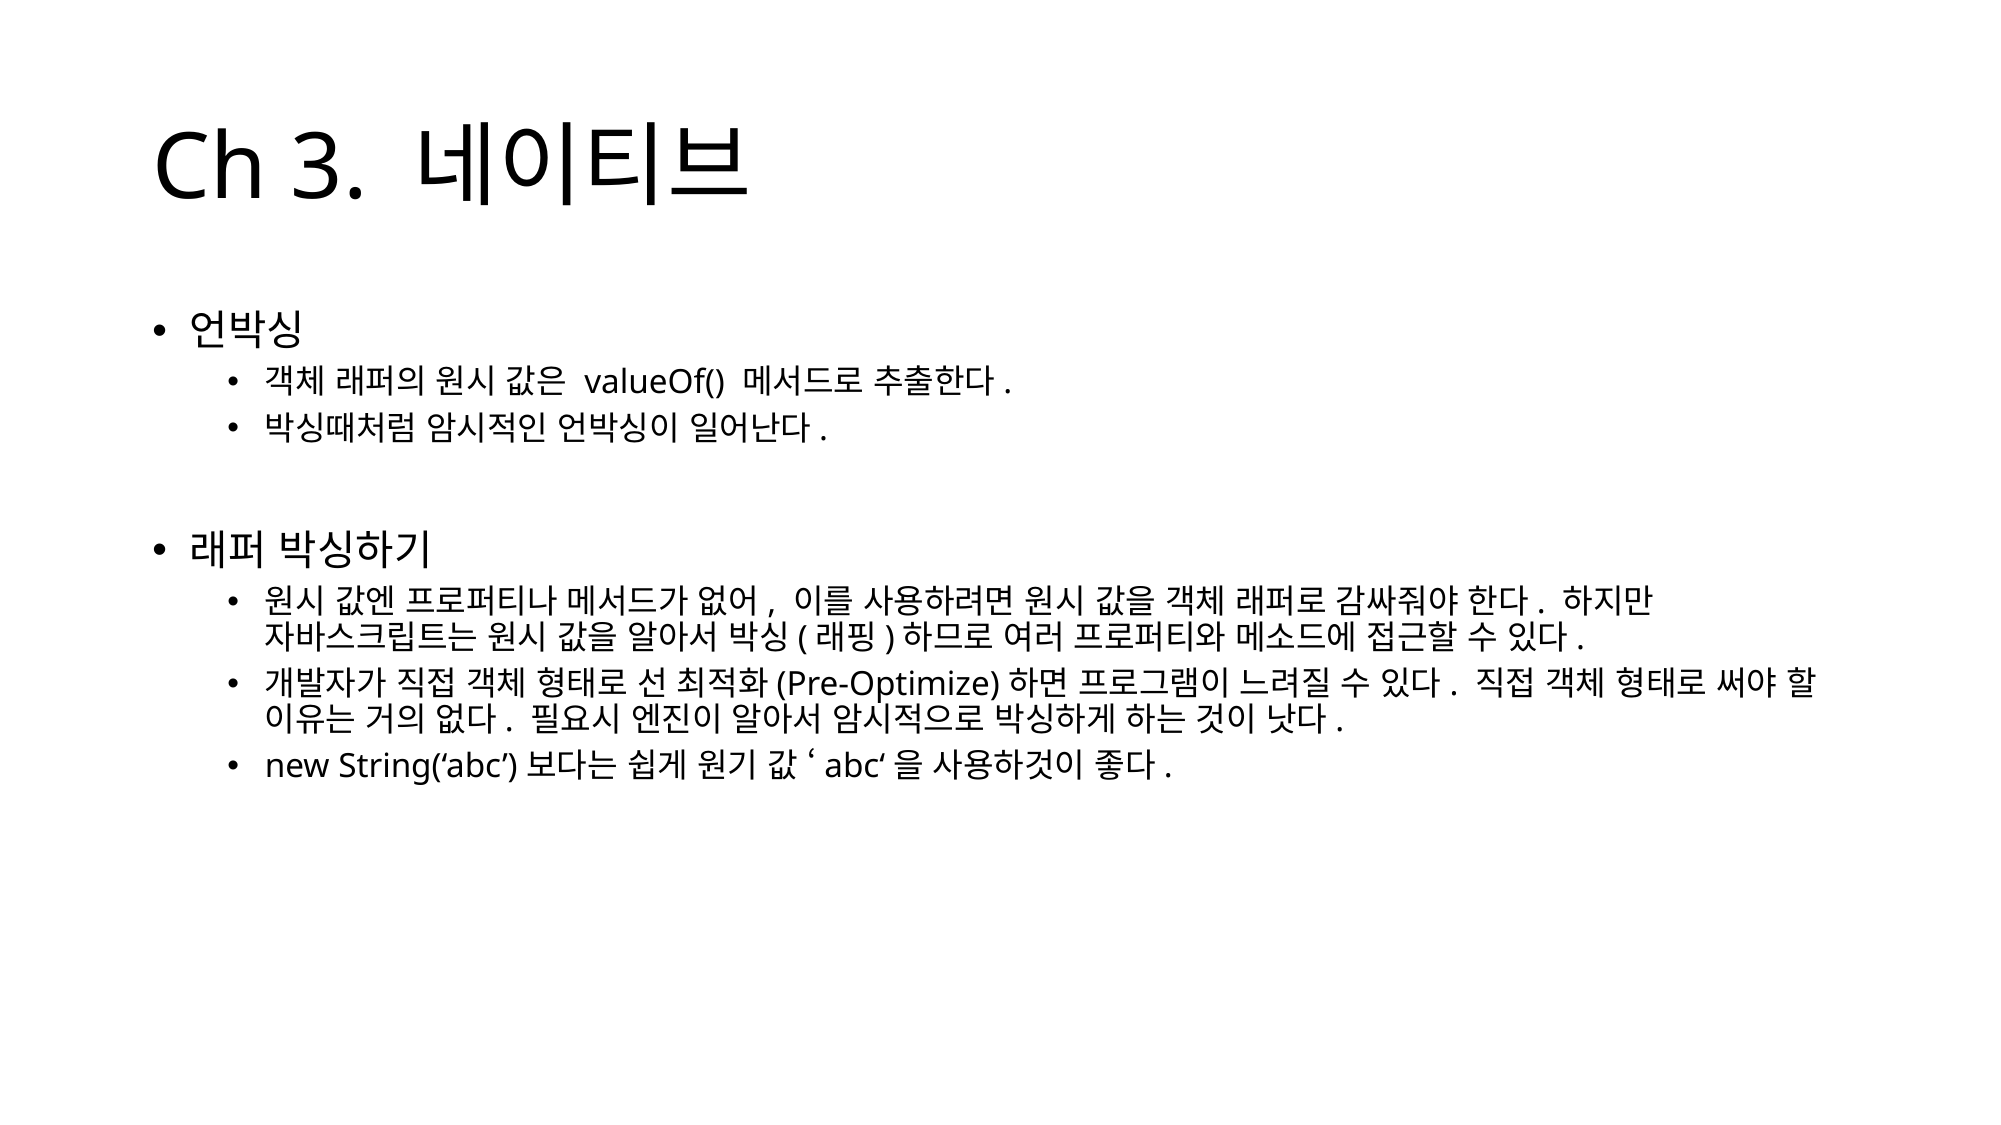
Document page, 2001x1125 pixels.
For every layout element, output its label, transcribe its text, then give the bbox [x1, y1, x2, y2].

list 언박싱 객체 래퍼의 원시 값은 valueOf() 메서드로 추출한다. 박싱때처럼 암시적인 언박싱이 일어난다. 래퍼 박싱하기 원시 값엔 프로퍼티나 메서드가 없어, 이를 사용하려면 원시 값을 객체 래퍼로 감싸줘야 한다. 하지만 자바스크립트는 원시 값을 알아서 박싱(래핑)하므로 여러 프로퍼티와 메소드에 접근할 수 있다. 개발자가 직접 객체 형태로 선 최적화(Pre-Optimize)하면 프로그램이 느려질 수 있다. 직접 객체 형태로 써야 할 이유는 거의 없다. 필요시 엔진이 알아서 암시적으로 박싱하게 하는 것이 낫다. new String(‘abc’)보다는 쉽게 원기 값 ‘abc‘을 사용하것이 좋다. [137, 302, 1863, 1023]
title Ch 3. 네이티브 [137, 59, 1863, 278]
